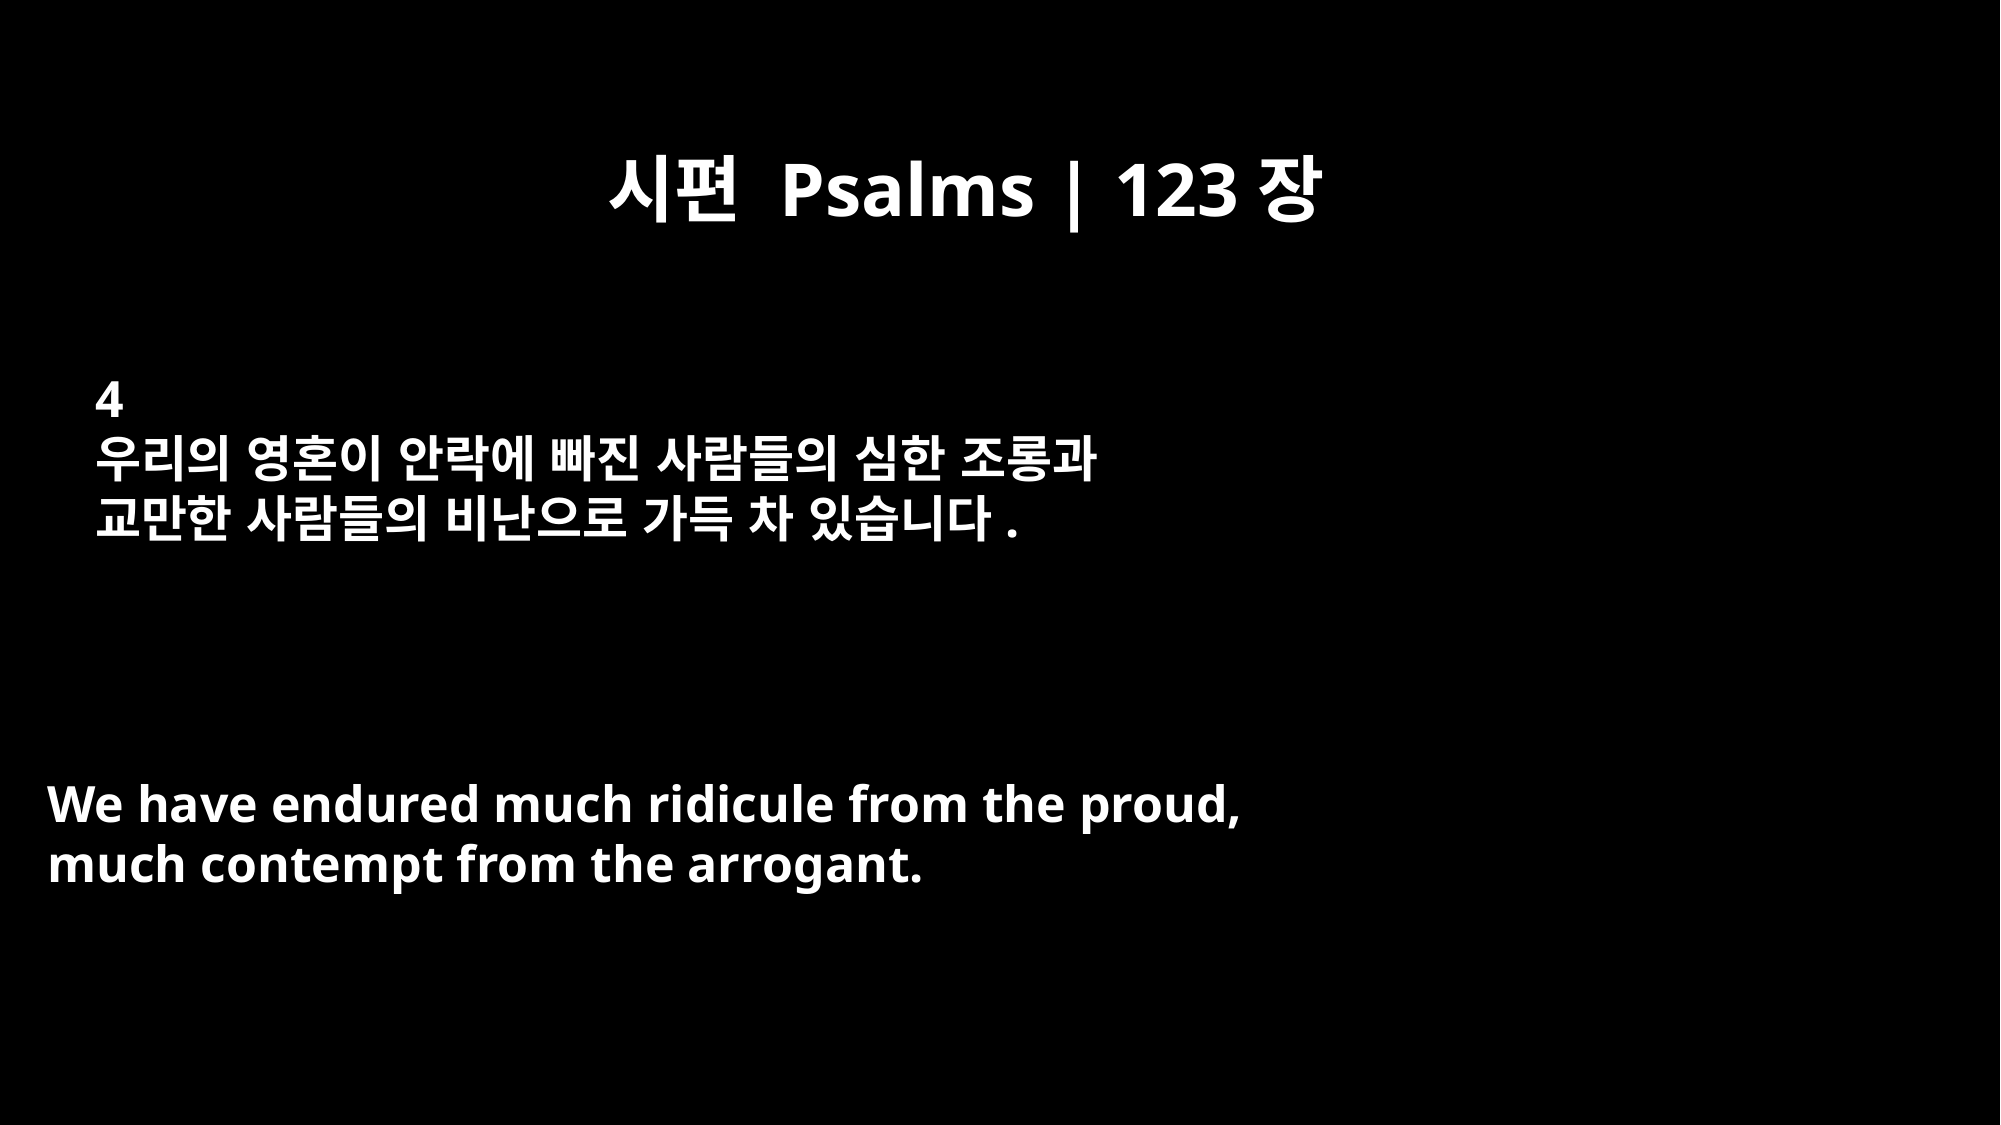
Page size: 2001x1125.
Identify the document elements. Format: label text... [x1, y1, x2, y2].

text_box 시편 Psalms | 123장 [592, 136, 1340, 239]
text_box 4 우리의 영혼이 안락에 빠진 사람들의 심한 조롱과 교만한 사람들의 비난으로 가득 차 있습니다. [80, 359, 1128, 555]
text_box We have endured much ridicule from the proud, much contempt from the arrogant. [32, 764, 1271, 900]
